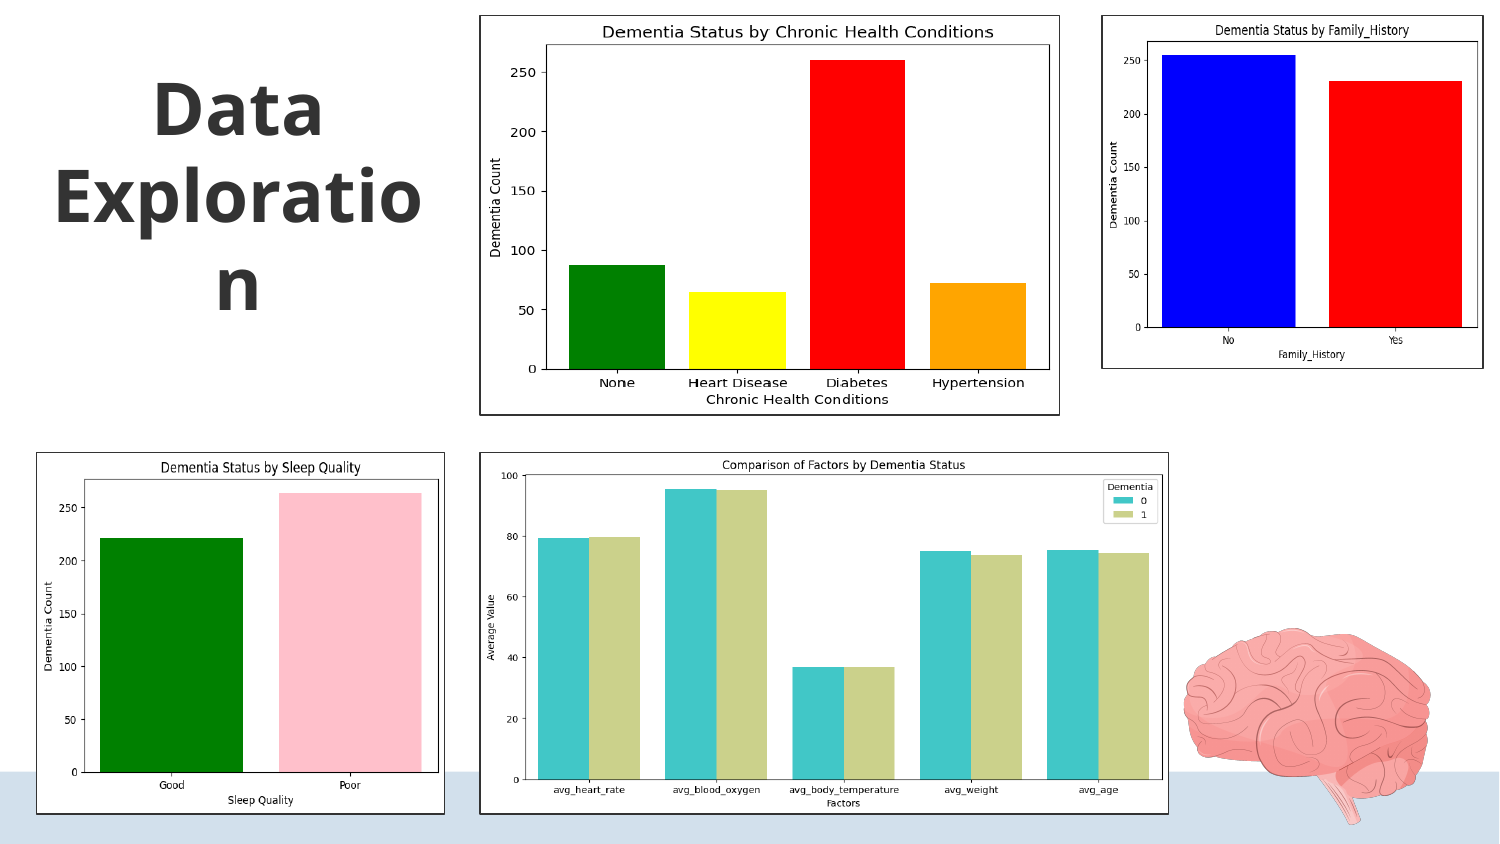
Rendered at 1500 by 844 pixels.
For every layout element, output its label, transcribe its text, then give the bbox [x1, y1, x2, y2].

text_box Data Exploration [35, 47, 442, 401]
picture [480, 16, 1059, 415]
picture [37, 452, 444, 814]
picture [1102, 16, 1483, 369]
picture [480, 452, 1450, 837]
